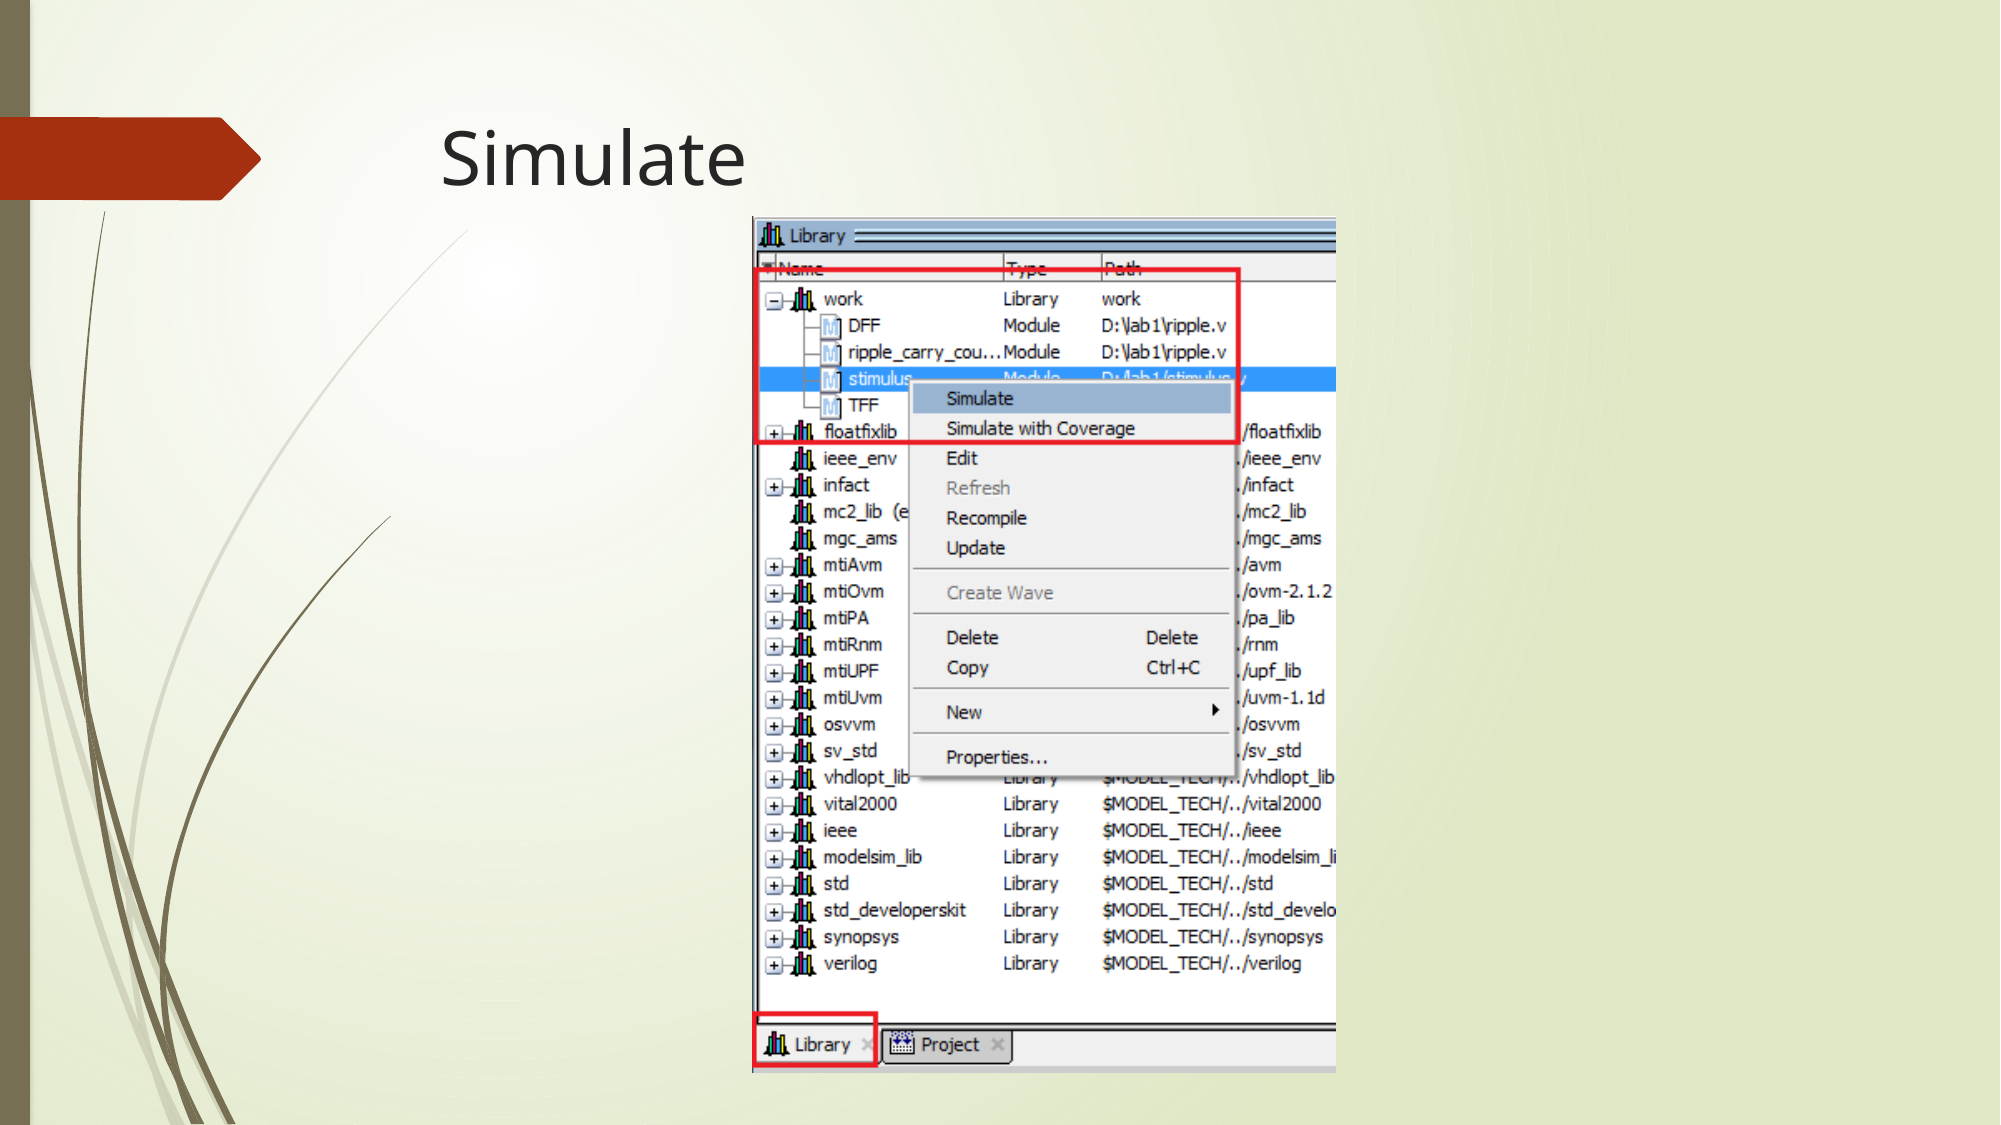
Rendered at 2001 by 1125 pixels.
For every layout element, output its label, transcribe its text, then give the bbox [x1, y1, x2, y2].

title Simulate [425, 102, 1888, 313]
picture [752, 215, 1336, 1074]
